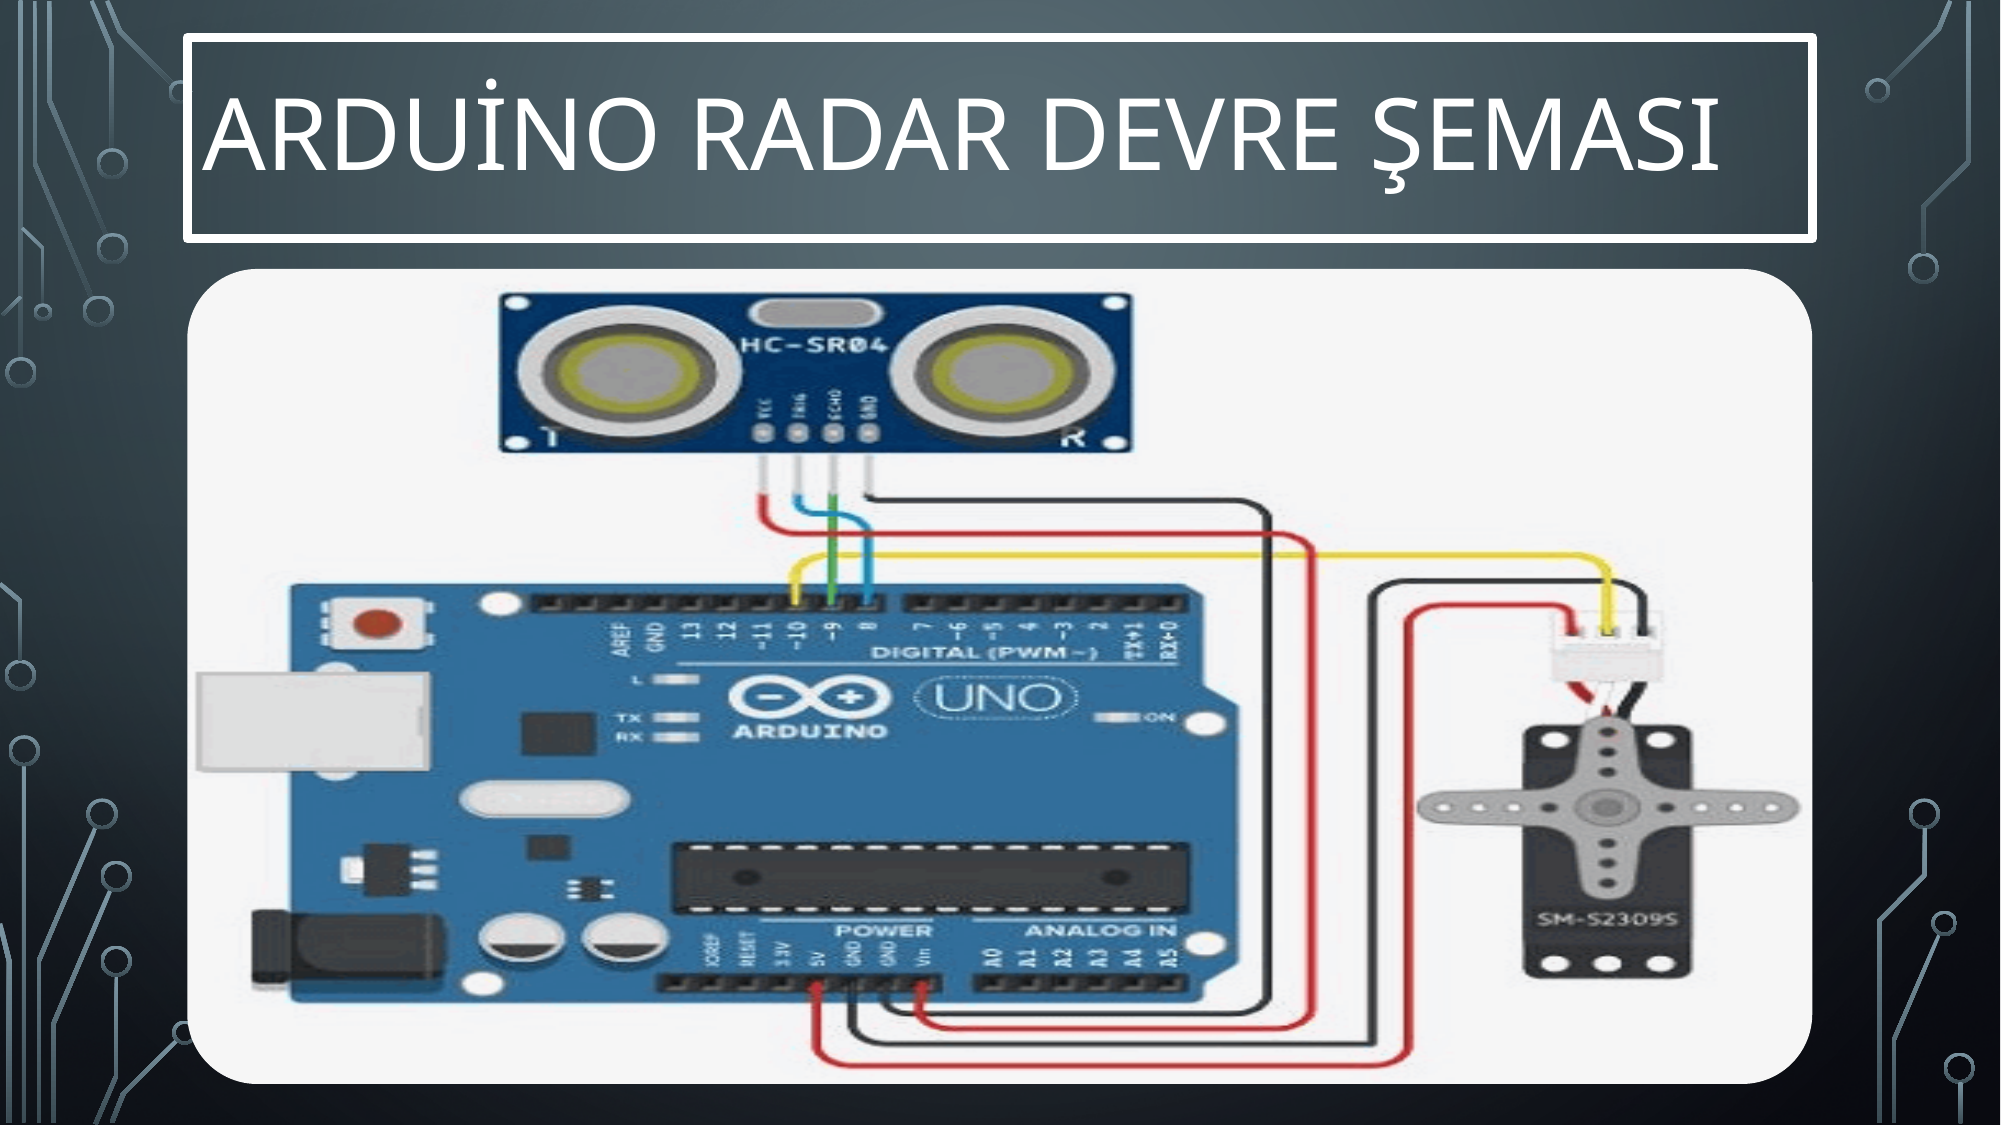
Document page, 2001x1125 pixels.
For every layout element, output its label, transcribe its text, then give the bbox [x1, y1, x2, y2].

title Arduino RADAR Devre Şeması [187, 37, 1813, 239]
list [186, 268, 1813, 1085]
